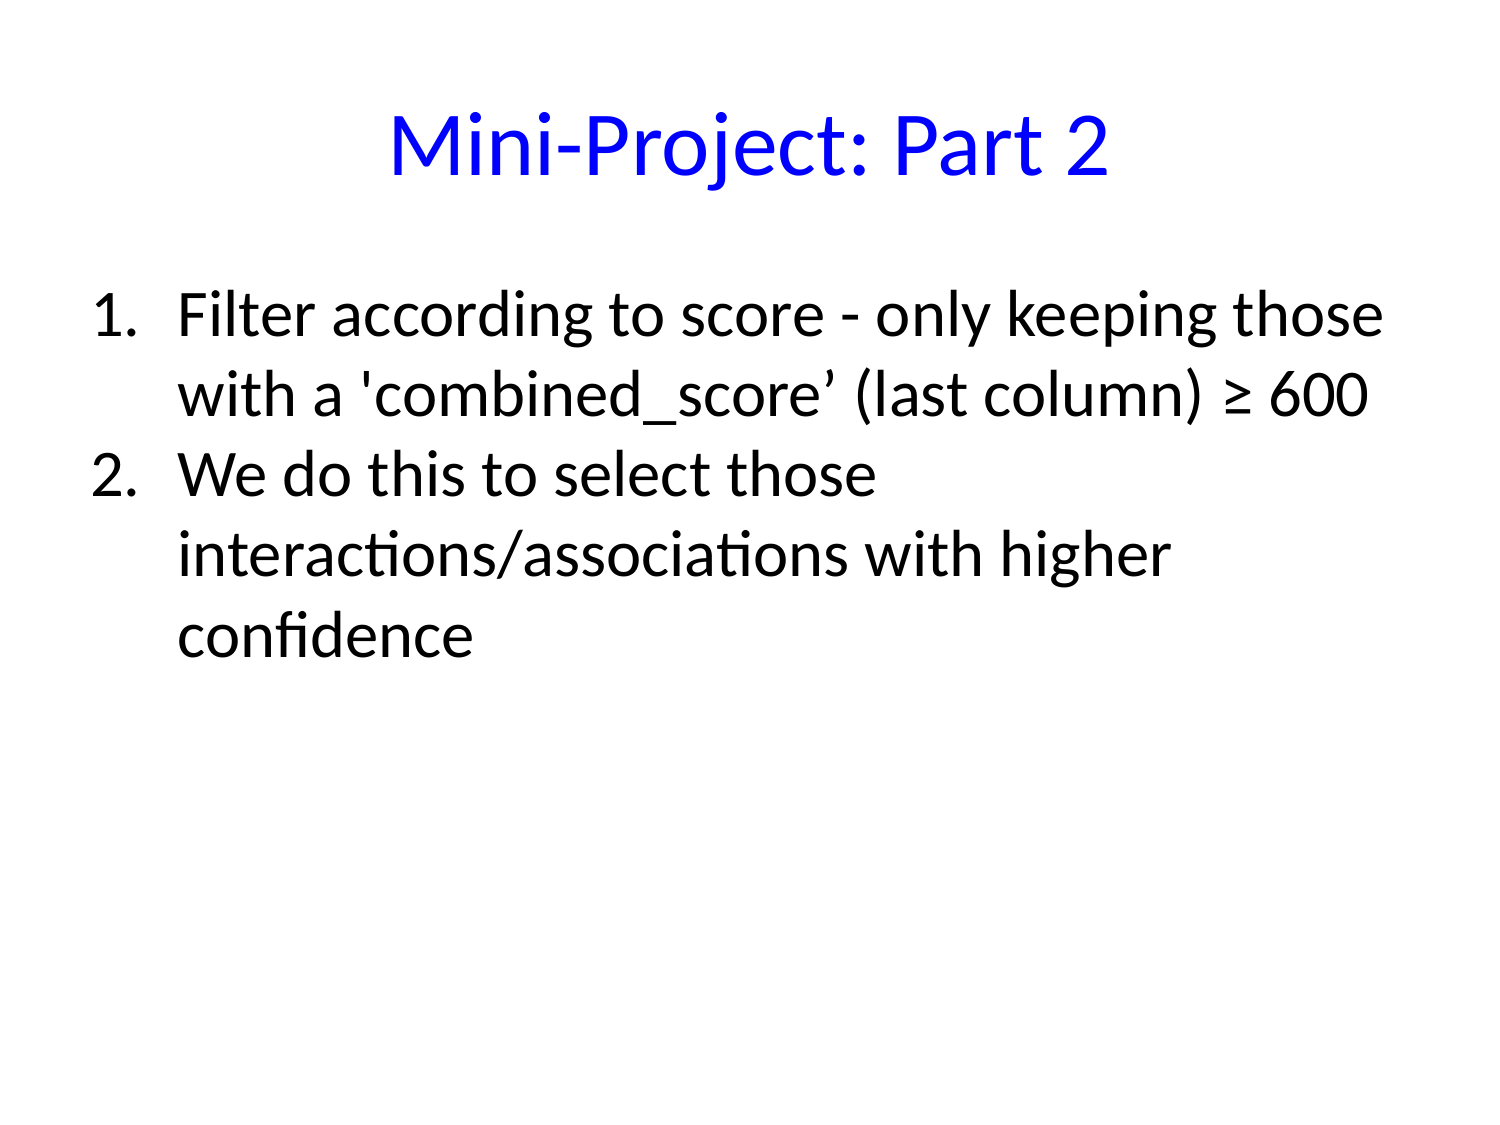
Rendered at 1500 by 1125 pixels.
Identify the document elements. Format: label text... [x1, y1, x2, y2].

title Mini-Project: Part 2 [75, 45, 1425, 233]
list Filter according to score - only keeping those with a 'combined_score’ (last column) ≥ 600 We do this to select those interactions/associations with higher confidence [75, 262, 1425, 1005]
